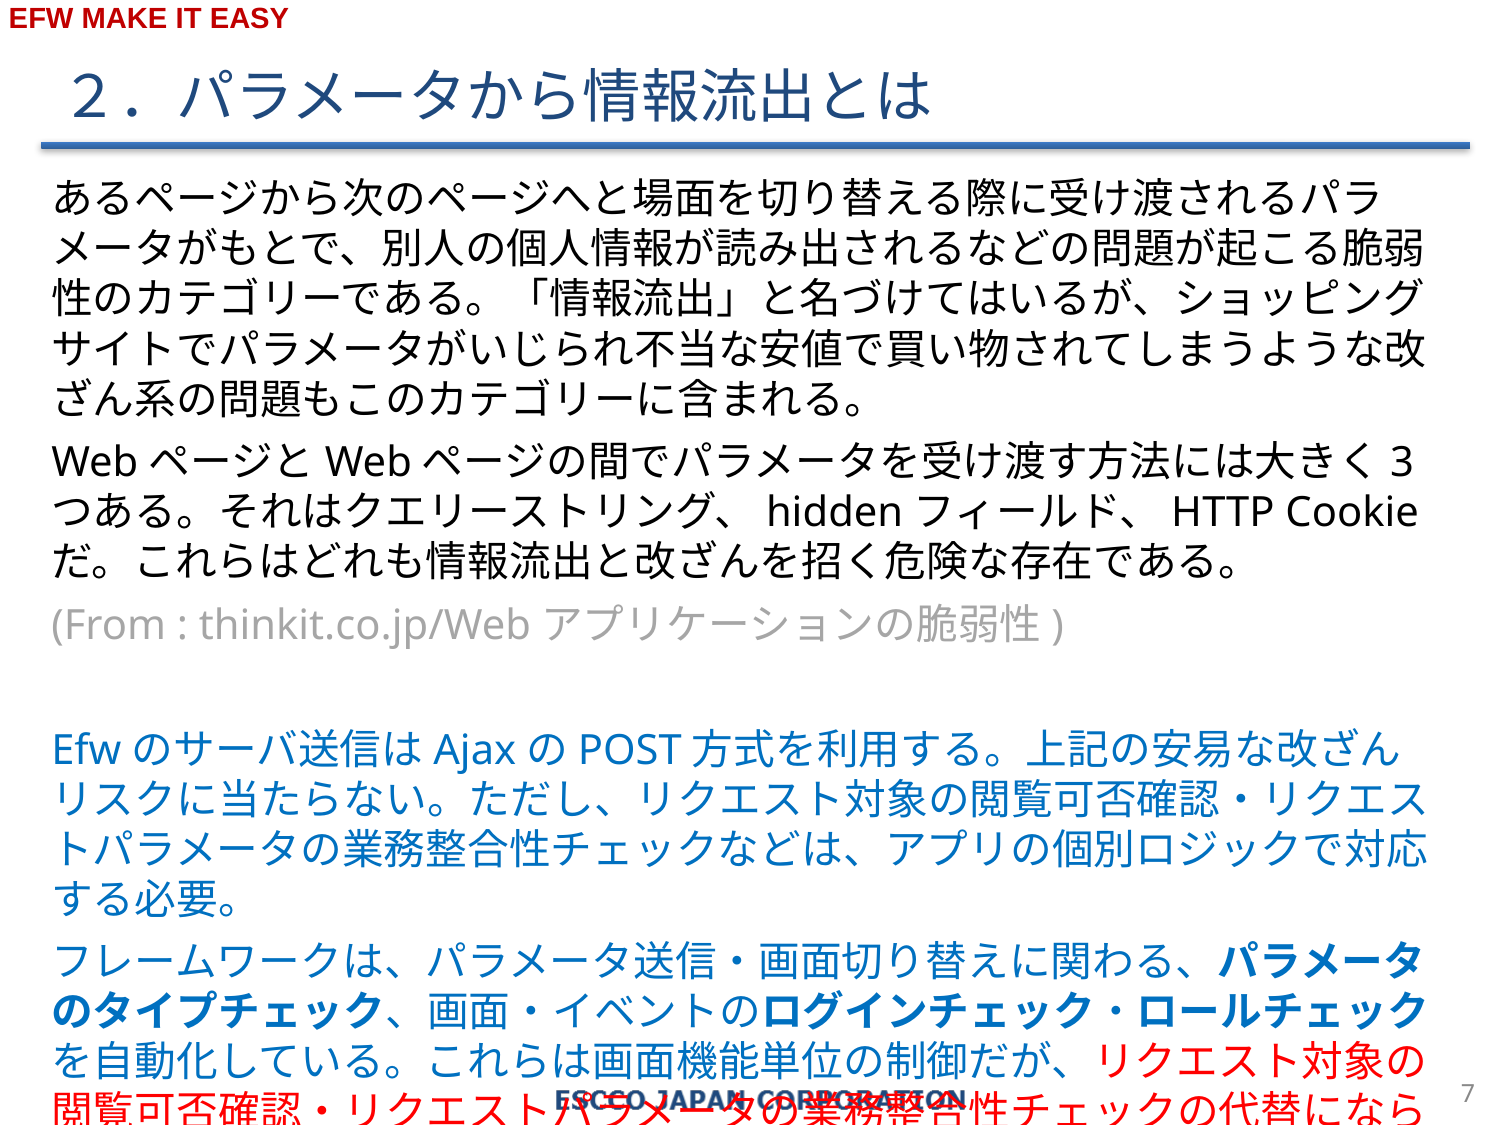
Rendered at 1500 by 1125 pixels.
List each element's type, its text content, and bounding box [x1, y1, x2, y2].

title ２．パラメータから情報流出とは [45, 44, 1396, 138]
text_box [25, 0, 76, 27]
text_box あるページから次のページへと場面を切り替える際に受け渡されるパラメータがもとで、別人の個人情報が読み出されるなどの問題が起こる脆弱性のカテゴリーである。「情報流出」と名づけてはいるが、ショッピングサイトでパラメータがいじられ不当な安値で買い物されてしまうような改ざん系の問題もこのカテゴリーに含まれる。 WebページとWebページの間でパラメータを受け渡す方法には大きく3つある。それはクエリーストリング、hiddenフィールド、HTTP Cookieだ。これらはどれも情報流出と改ざんを招く危険な存在である。 (From : thinkit.co.jp/Webアプリケーションの脆弱性) Efwのサーバ送信はAjaxのPOST方式を利用する。上記の安易な改ざんリスクに当たらない。ただし、リクエスト対象の閲覧可否確認・リクエストパラメータの業務整合性チェックなどは、アプリの個別ロジックで対応する必要。 フレームワークは、パラメータ送信・画面切り替えに関わる、パラメータのタイプチェック、画面・イベントのログインチェック・ロールチェックを自動化している。これらは画面機能単位の制御だが、リクエスト対象の閲覧可否確認・リクエストパラメータの業務整合性チェックの代替にならない。インターネット向きシステムの場合、要注意。 [36, 164, 1444, 1125]
text_box 6 [1444, 1065, 1490, 1125]
